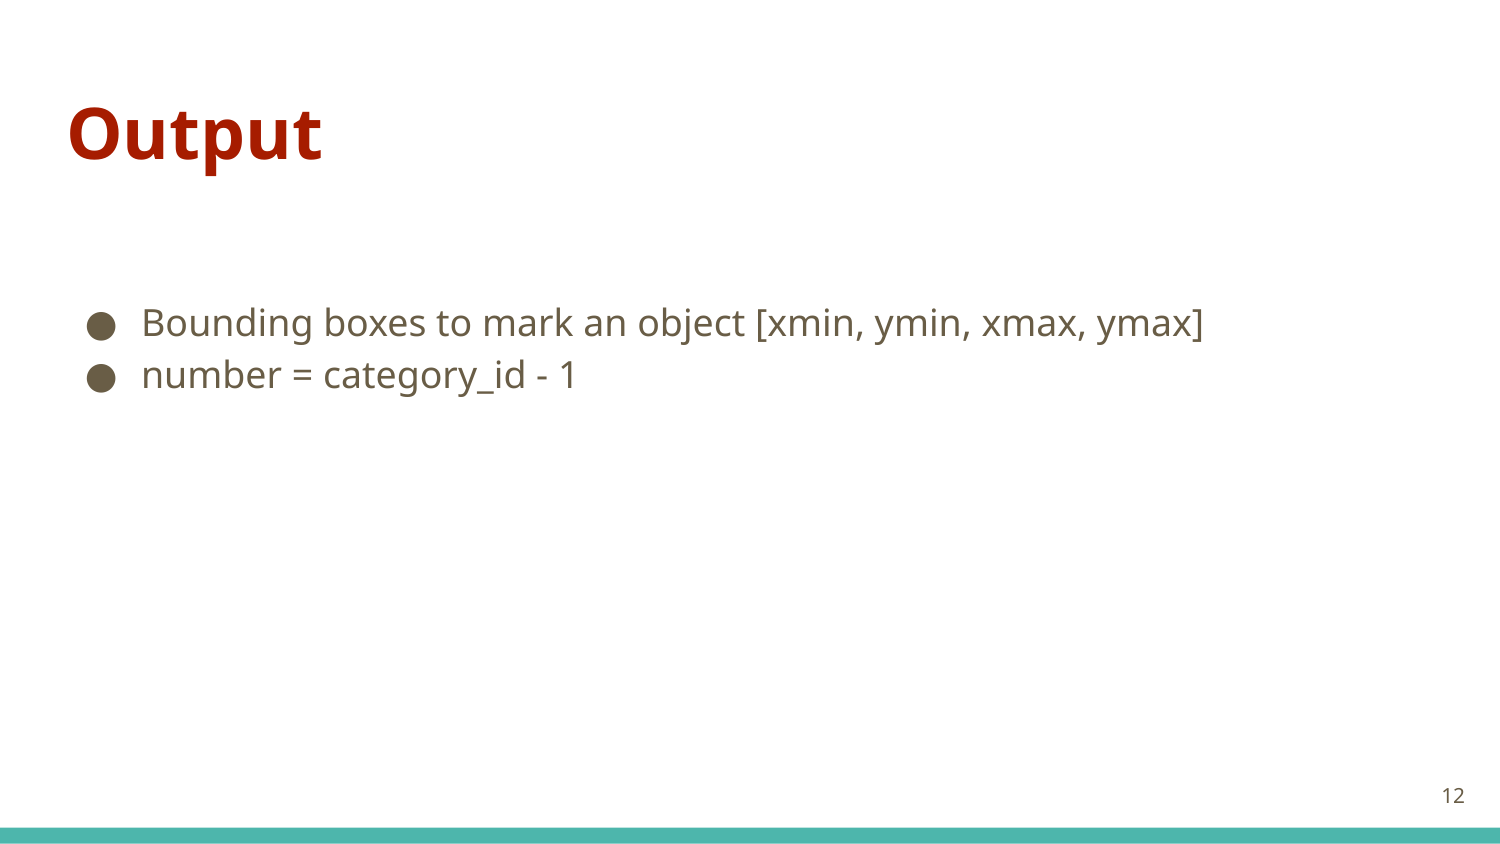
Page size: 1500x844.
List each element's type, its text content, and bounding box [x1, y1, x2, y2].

title Output [51, 72, 1449, 189]
list Bounding boxes to mark an object [xmin, ymin, xmax, ymax] number = category_id - 1 [51, 207, 1449, 750]
slide_number ‹#› [1389, 764, 1480, 830]
